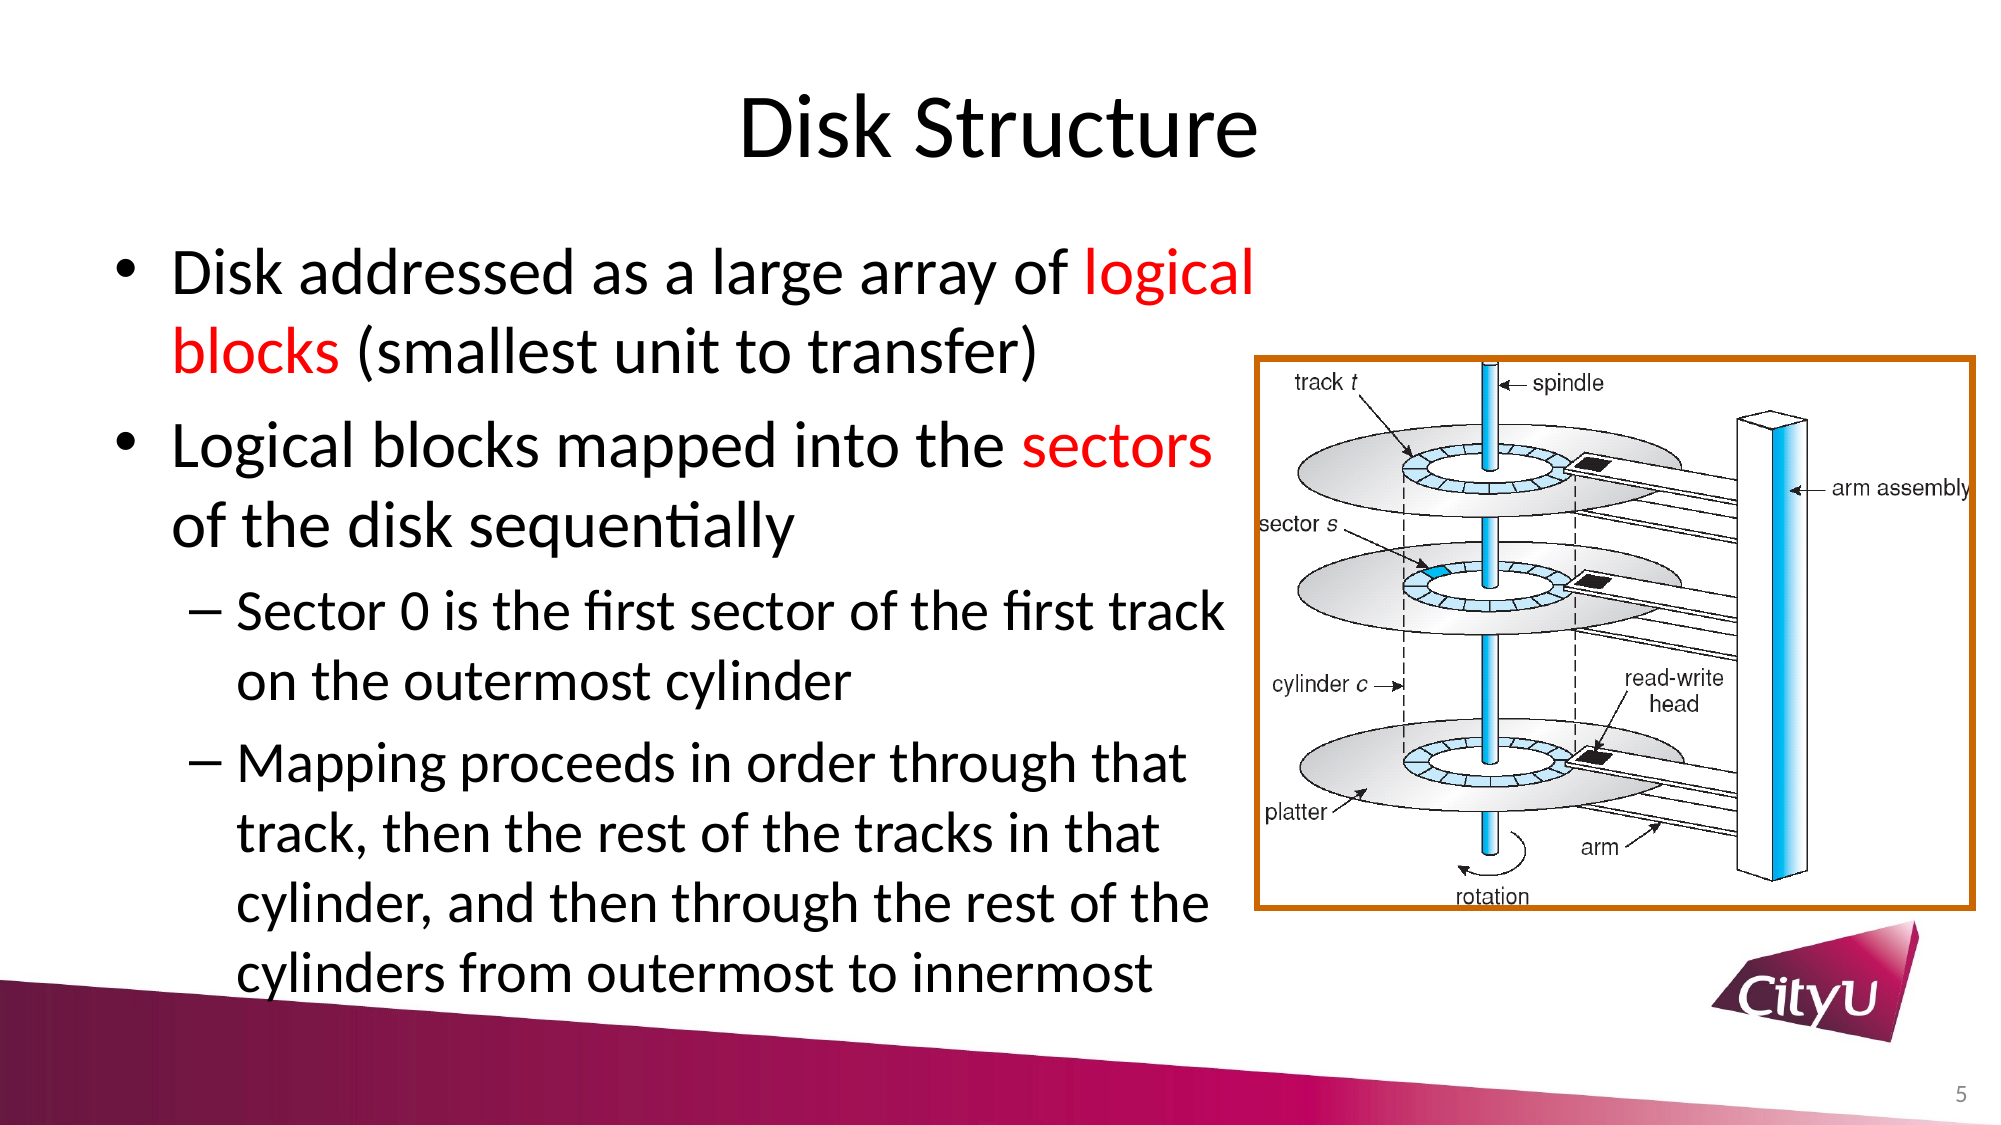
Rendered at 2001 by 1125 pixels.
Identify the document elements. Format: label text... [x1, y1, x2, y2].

title Disk Structure [99, 45, 1900, 197]
picture [0, 0, 2001, 1125]
list Disk addressed as a large array of logical blocks (smallest unit to transfer) Logical blocks mapped into the sectors of the disk sequentially Sector 0 is the first sector of the first track on the outermost cylinder Mapping proceeds in order through that track, then the rest of the tracks in that cylinder, and then through the rest of the cylinders from outermost to innermost [99, 219, 1296, 1047]
slide_number 5 [1767, 1070, 1983, 1115]
